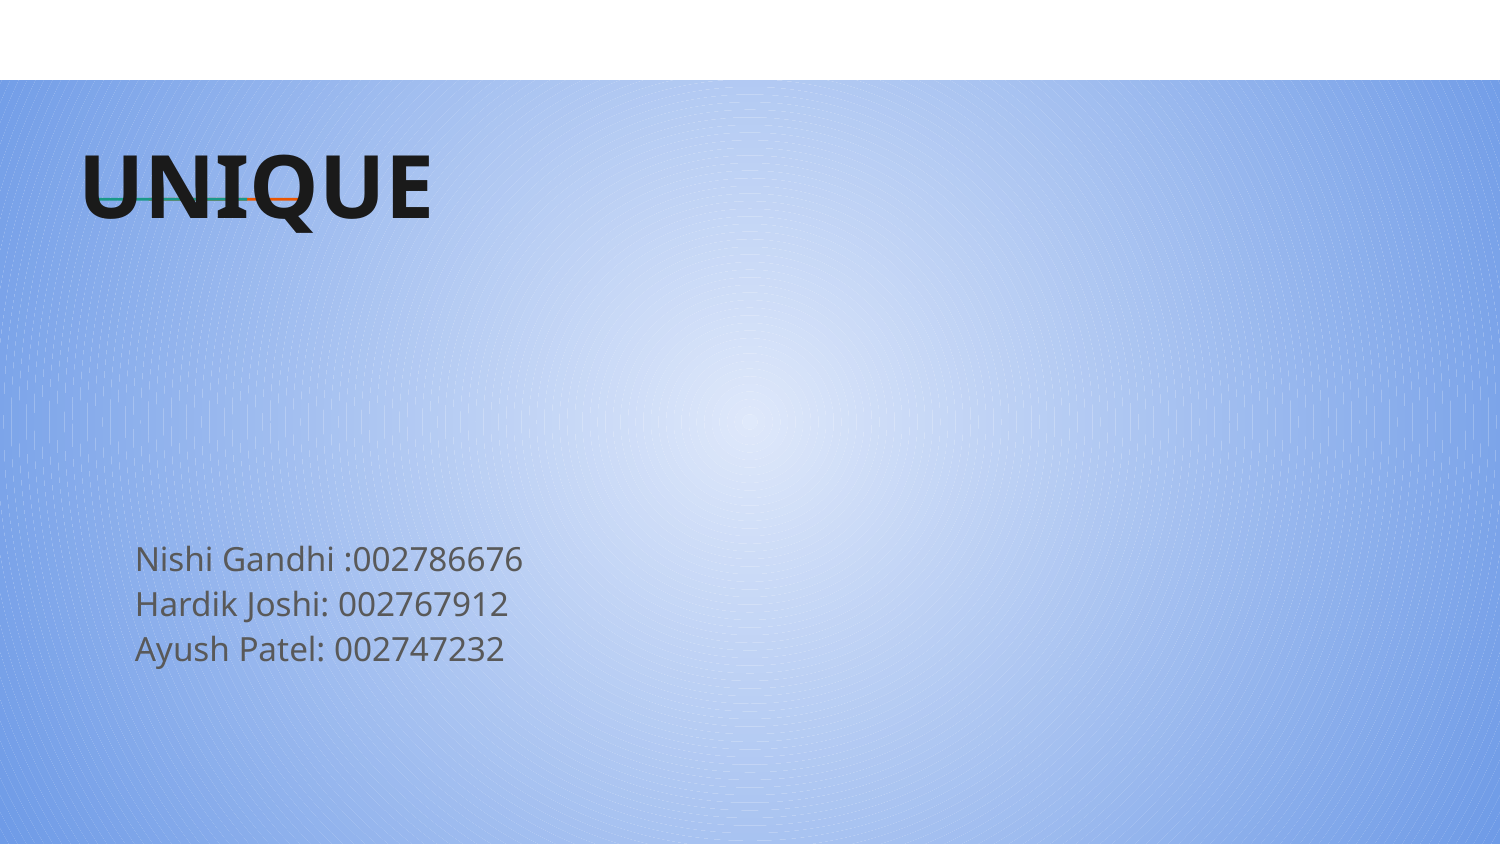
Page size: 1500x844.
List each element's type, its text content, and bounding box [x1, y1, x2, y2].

subtitle Nishi Gandhi :002786676 Hardik Joshi: 002767912 Ayush Patel: 002747232 [119, 520, 1381, 687]
title UNIQUE [63, 109, 1462, 406]
